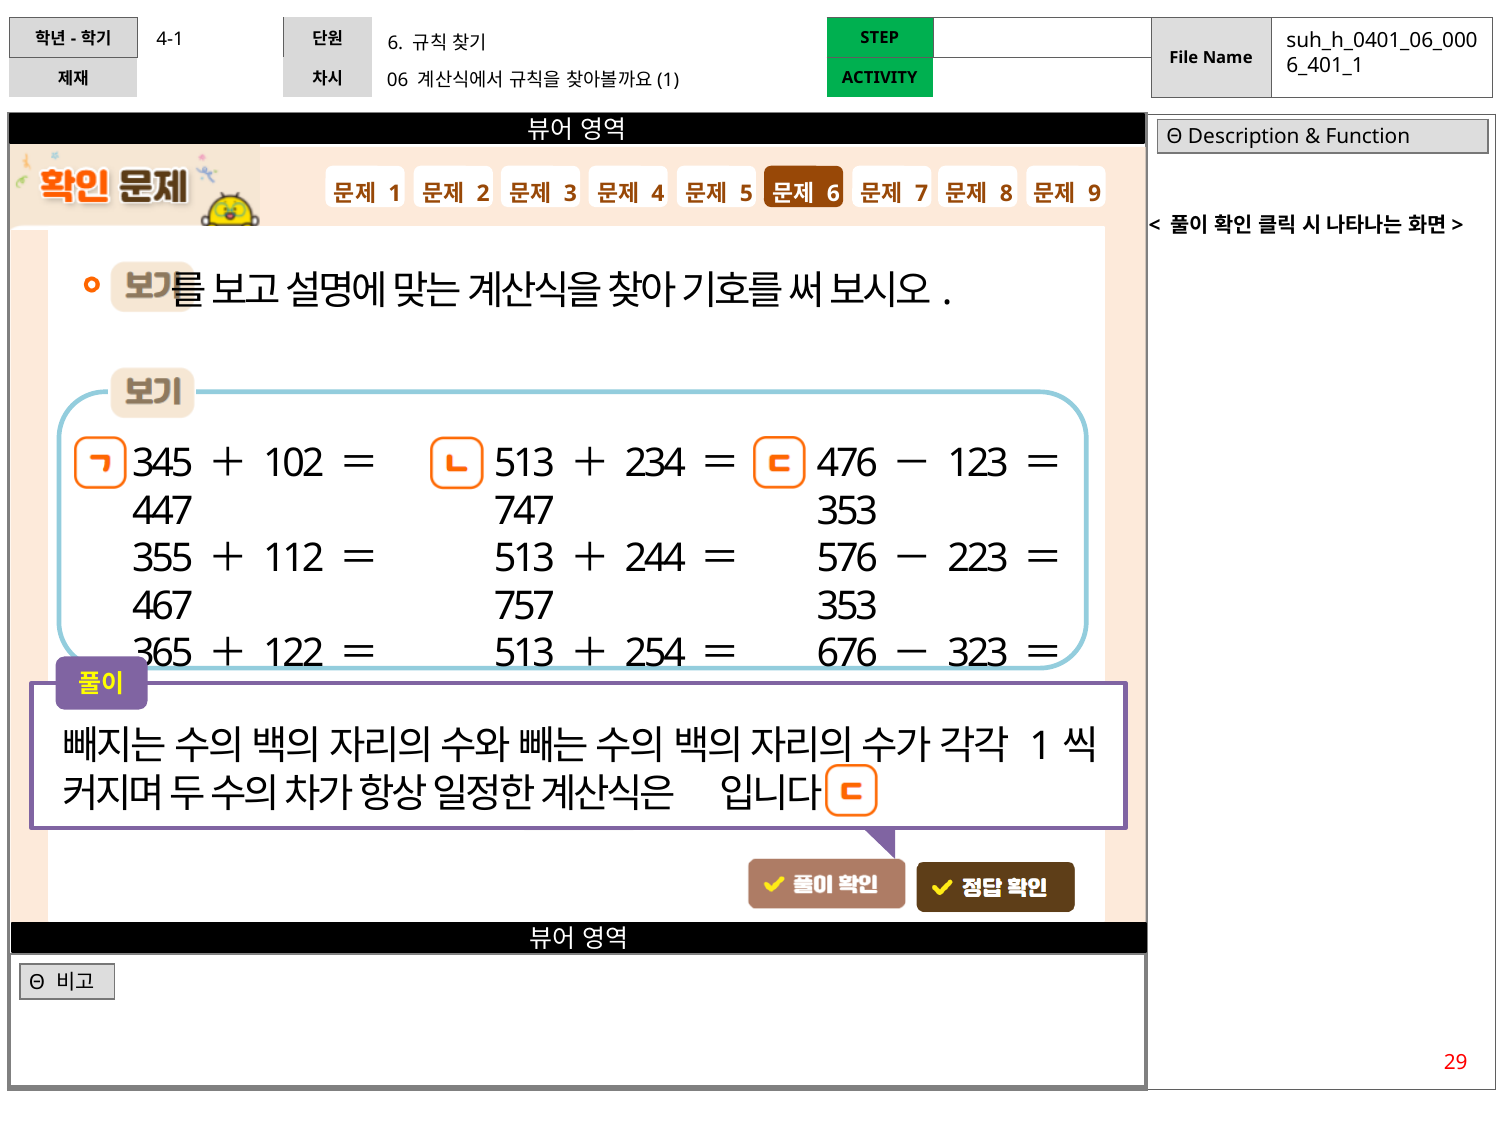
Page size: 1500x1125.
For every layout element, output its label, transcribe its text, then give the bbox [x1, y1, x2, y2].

text_box 513＋234＝747 513＋244＝757 513＋254＝767 513＋264＝777 [479, 429, 765, 654]
text_box 를 보고 설명에 맞는 계산식을 찾아 기호를 써 보시오. [195, 257, 1107, 320]
text_box 06 계산식에서 규칙을 찾아볼까요(1) [372, 75, 821, 96]
text_box [56, 389, 1088, 654]
picture [915, 860, 1078, 913]
text_box suh_h_0401_06_0006_401_1 [1271, 75, 1500, 84]
text_box < 풀이 확인 클릭 시 나타나는 화면> [1133, 173, 1500, 307]
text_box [318, 157, 1129, 210]
text_box [0, 0, 1500, 75]
picture [108, 258, 197, 315]
text_box 476－123＝353 576－223＝353 676－323＝353 776－423＝353 [801, 429, 1088, 654]
picture [81, 273, 101, 295]
picture [108, 364, 197, 421]
picture [71, 433, 129, 491]
picture [750, 433, 809, 492]
picture [746, 860, 906, 911]
picture [10, 144, 260, 230]
text_box 345＋102＝447 355＋112＝467 365＋122＝487 375＋132＝507 [117, 429, 403, 654]
picture [428, 433, 485, 492]
picture [822, 762, 881, 821]
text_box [31, 656, 1126, 860]
table_header Θ Description & Function [1158, 120, 1487, 152]
